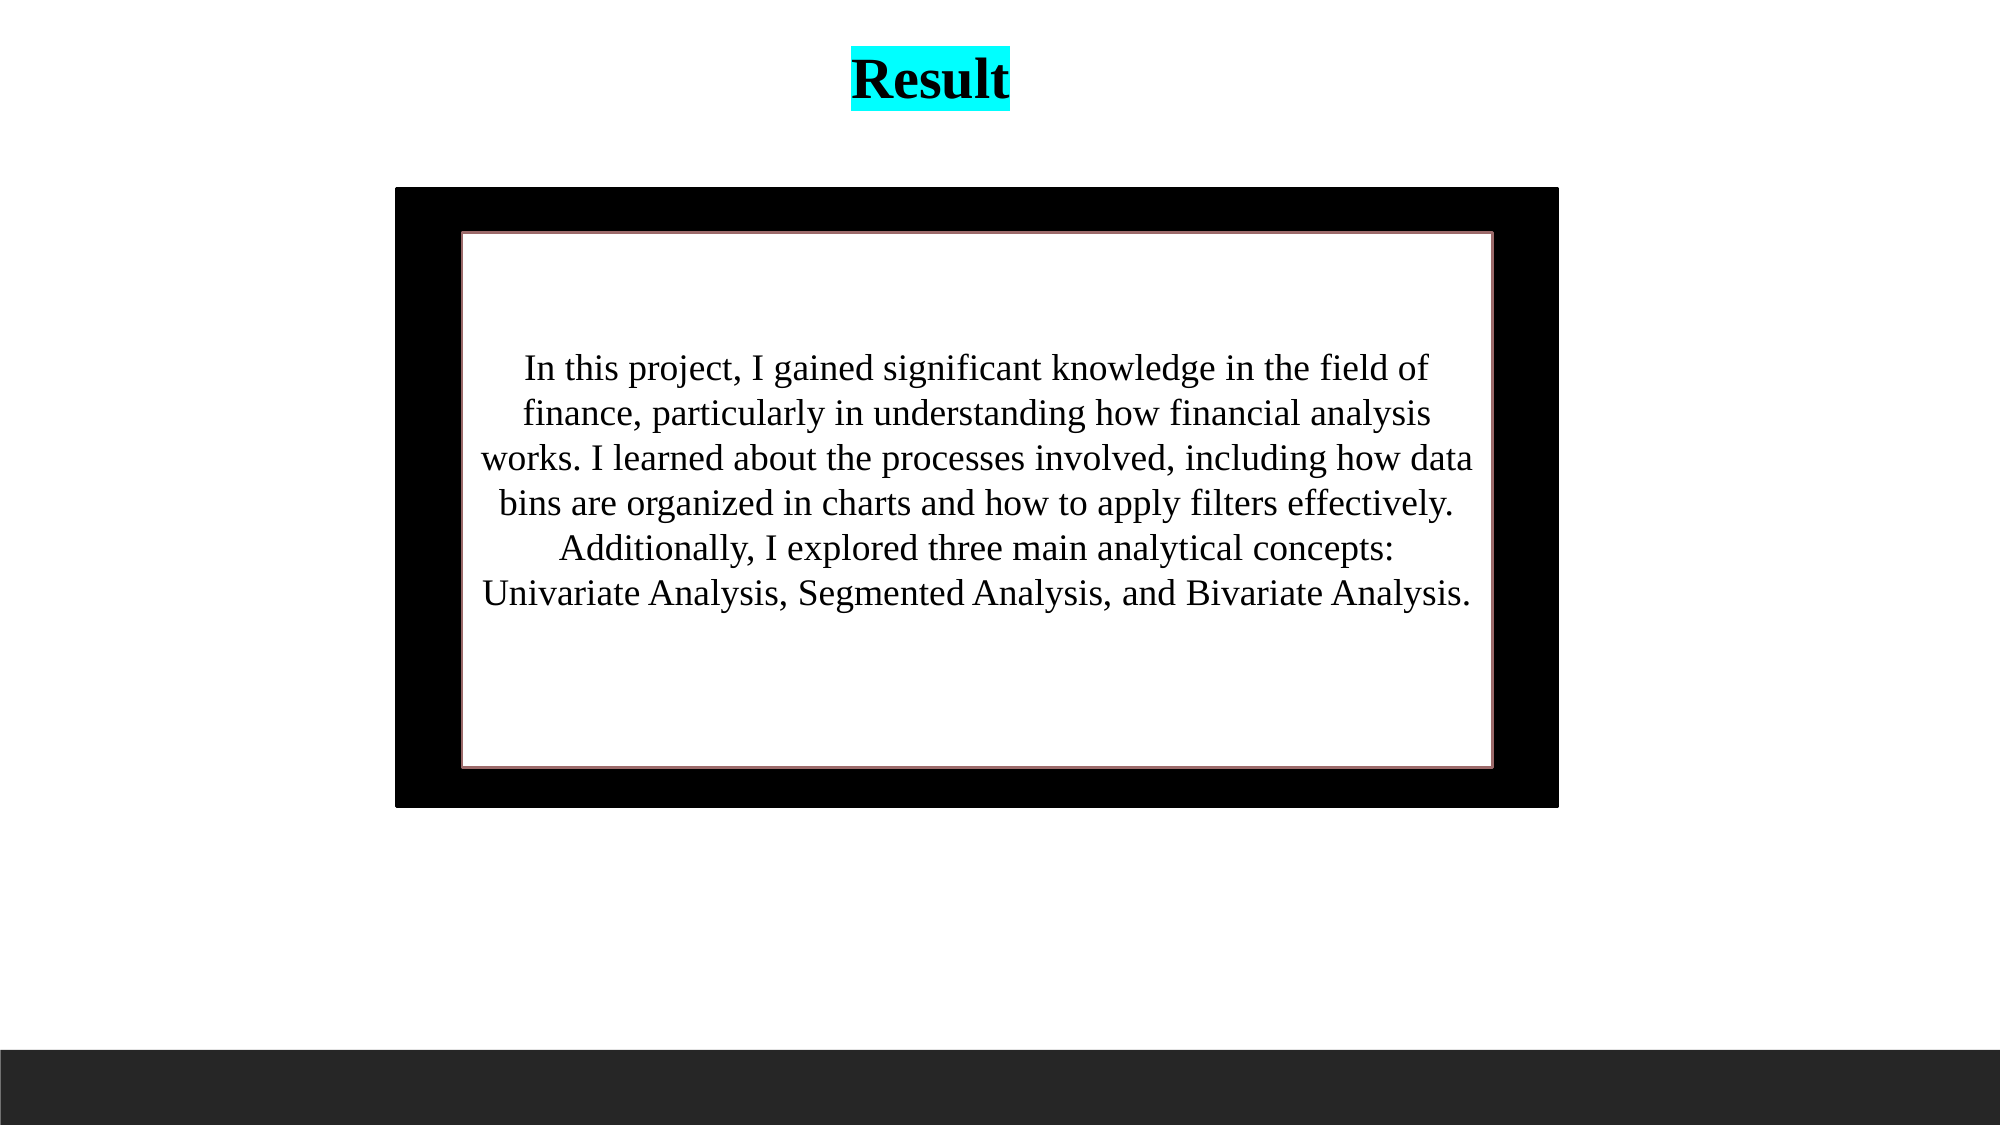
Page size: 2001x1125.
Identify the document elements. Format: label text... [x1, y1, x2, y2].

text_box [396, 188, 1559, 807]
text_box Result [254, 32, 1607, 118]
